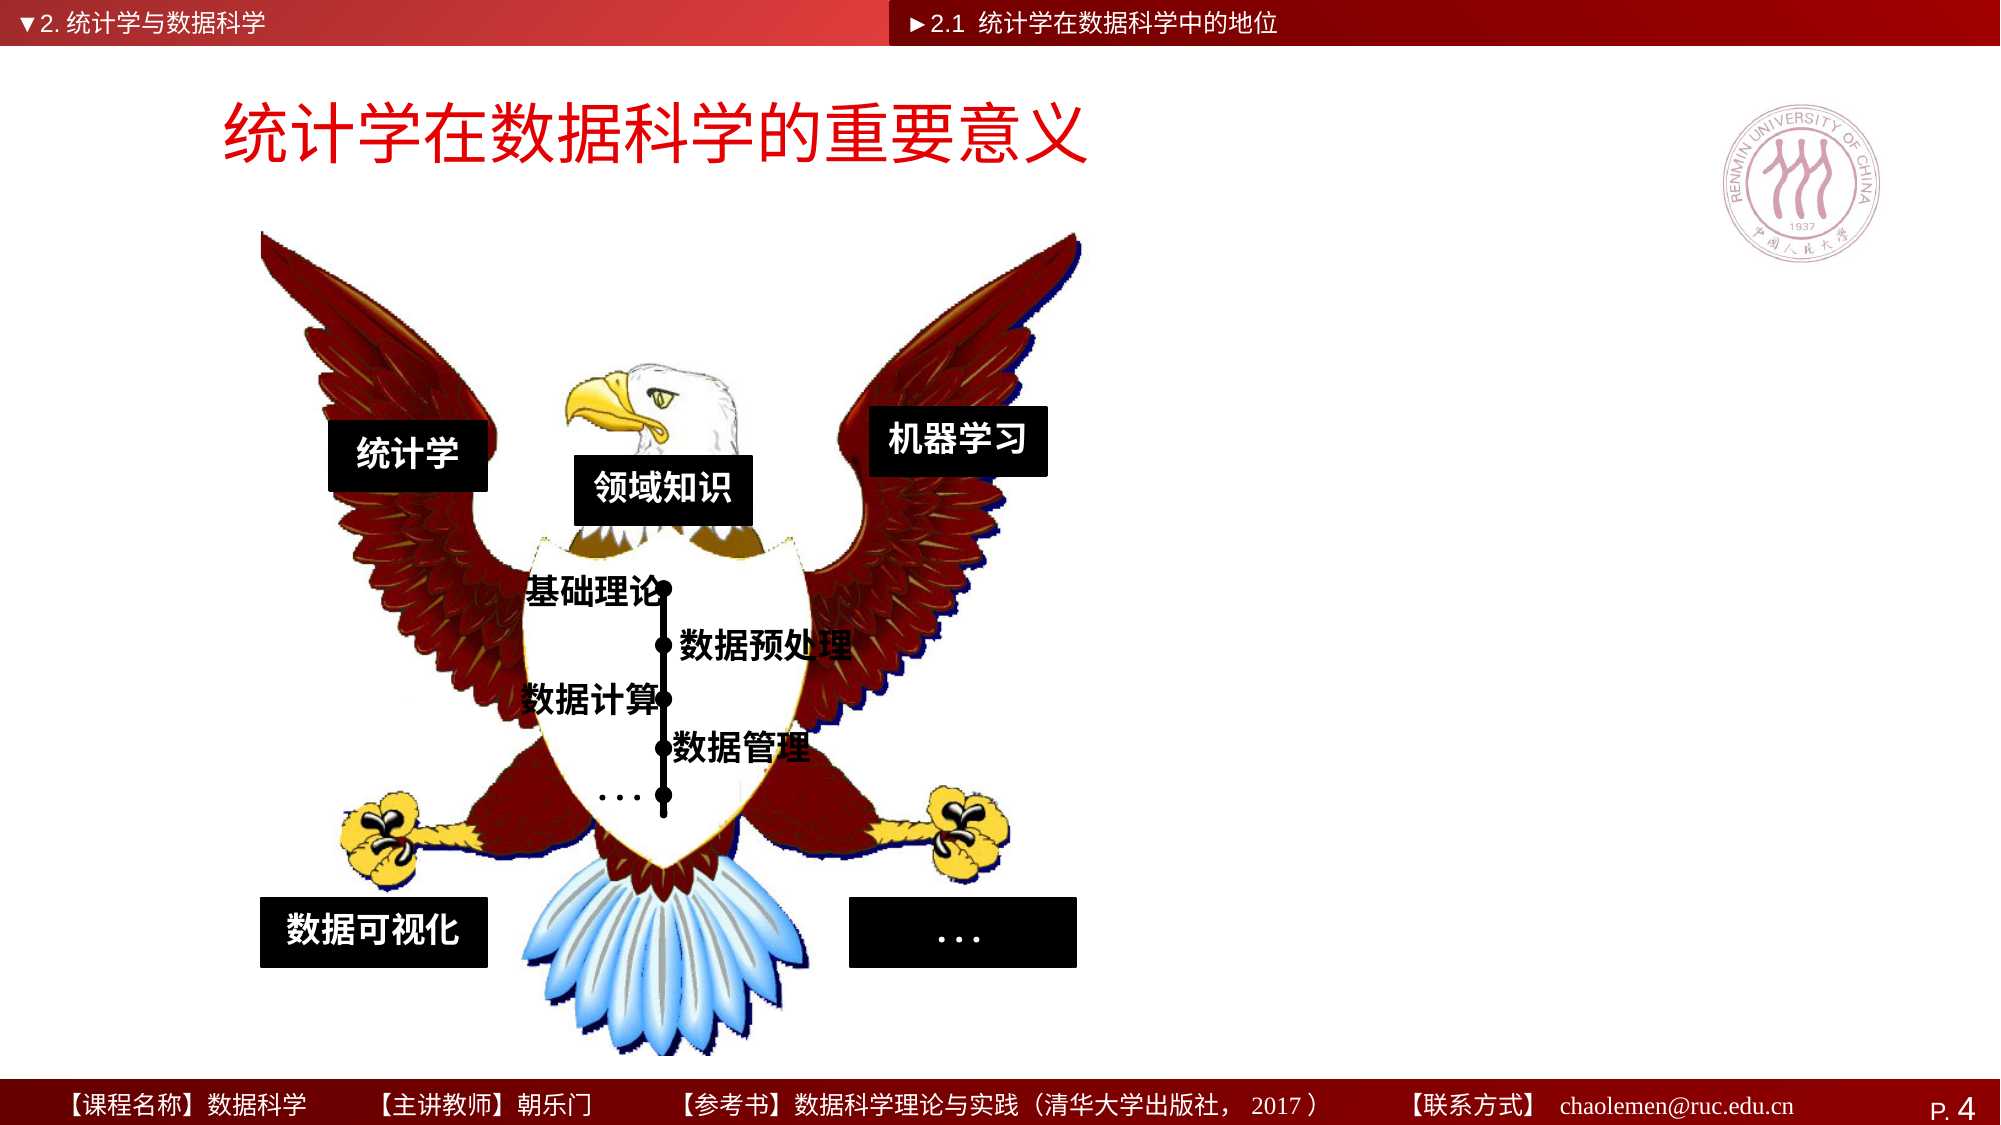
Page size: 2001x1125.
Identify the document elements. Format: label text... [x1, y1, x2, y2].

list ►2.1 统计学在数据科学中的地位 [890, 0, 1414, 48]
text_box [255, 216, 1100, 1060]
picture [1720, 102, 1883, 265]
list ▼2.统计学与数据科学 [0, 0, 725, 43]
title 统计学在数据科学的重要意义 [64, 64, 1249, 200]
